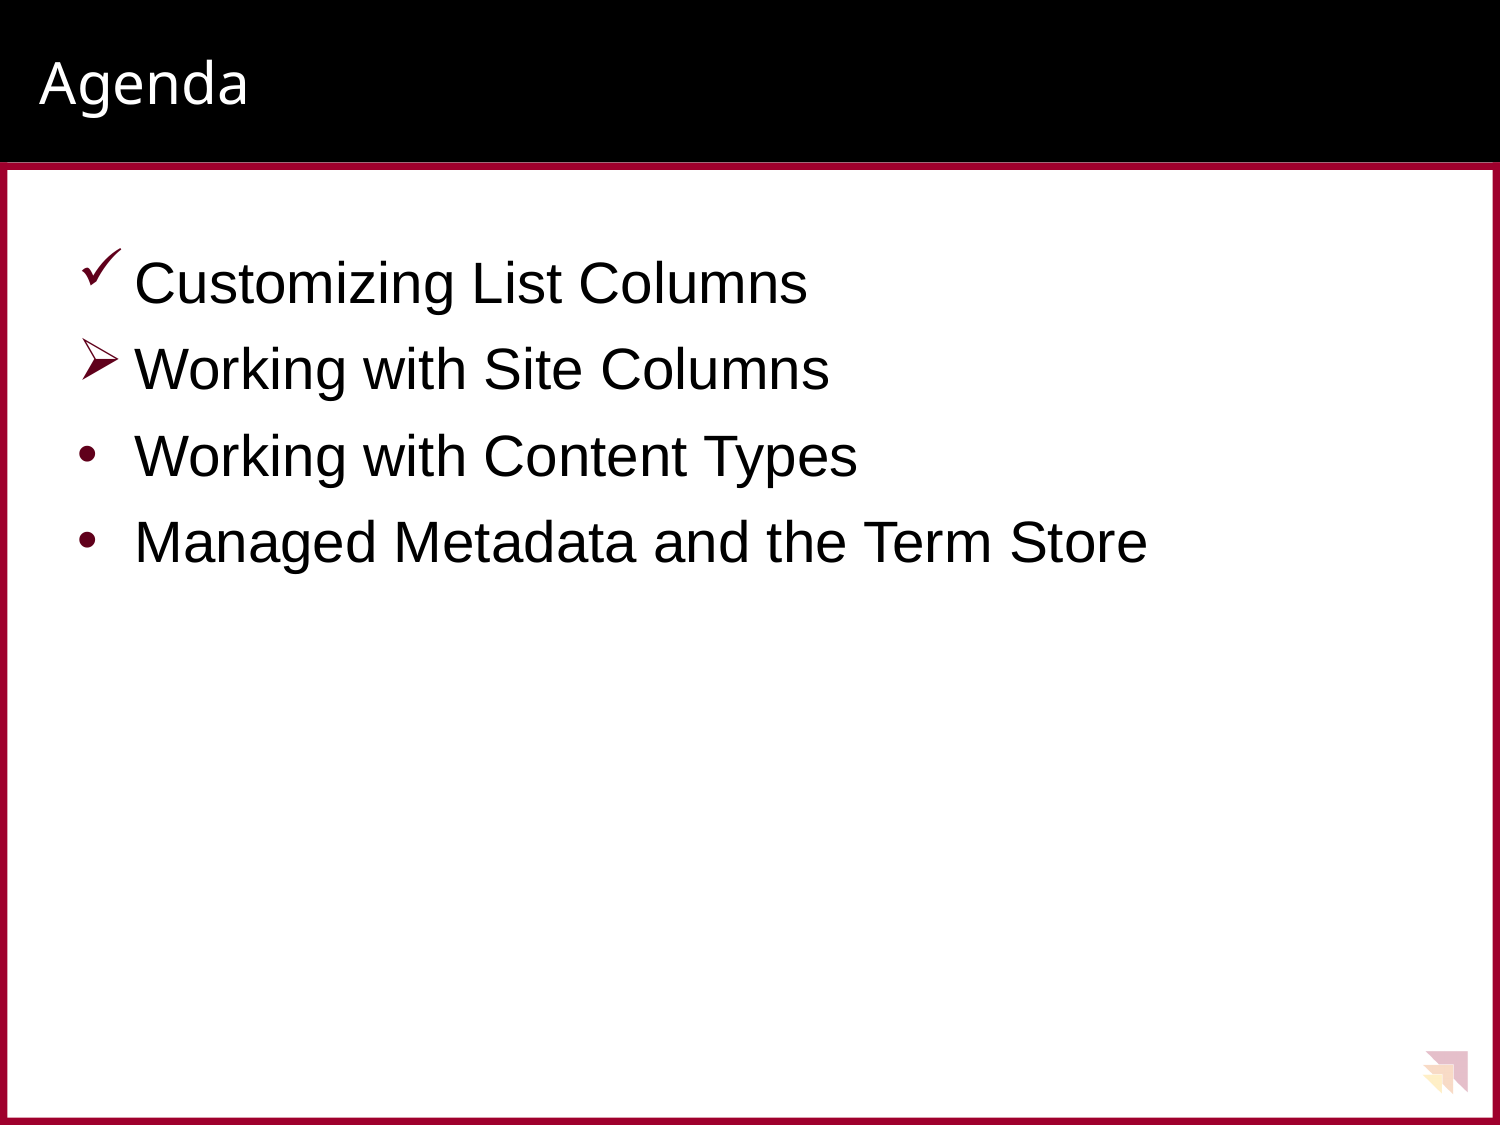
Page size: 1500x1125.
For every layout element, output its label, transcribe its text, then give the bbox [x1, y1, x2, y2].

title Agenda [24, 12, 1438, 150]
list Customizing List Columns Working with Site Columns Working with Content Types Managed Metadata and the Term Store [62, 237, 1438, 1088]
